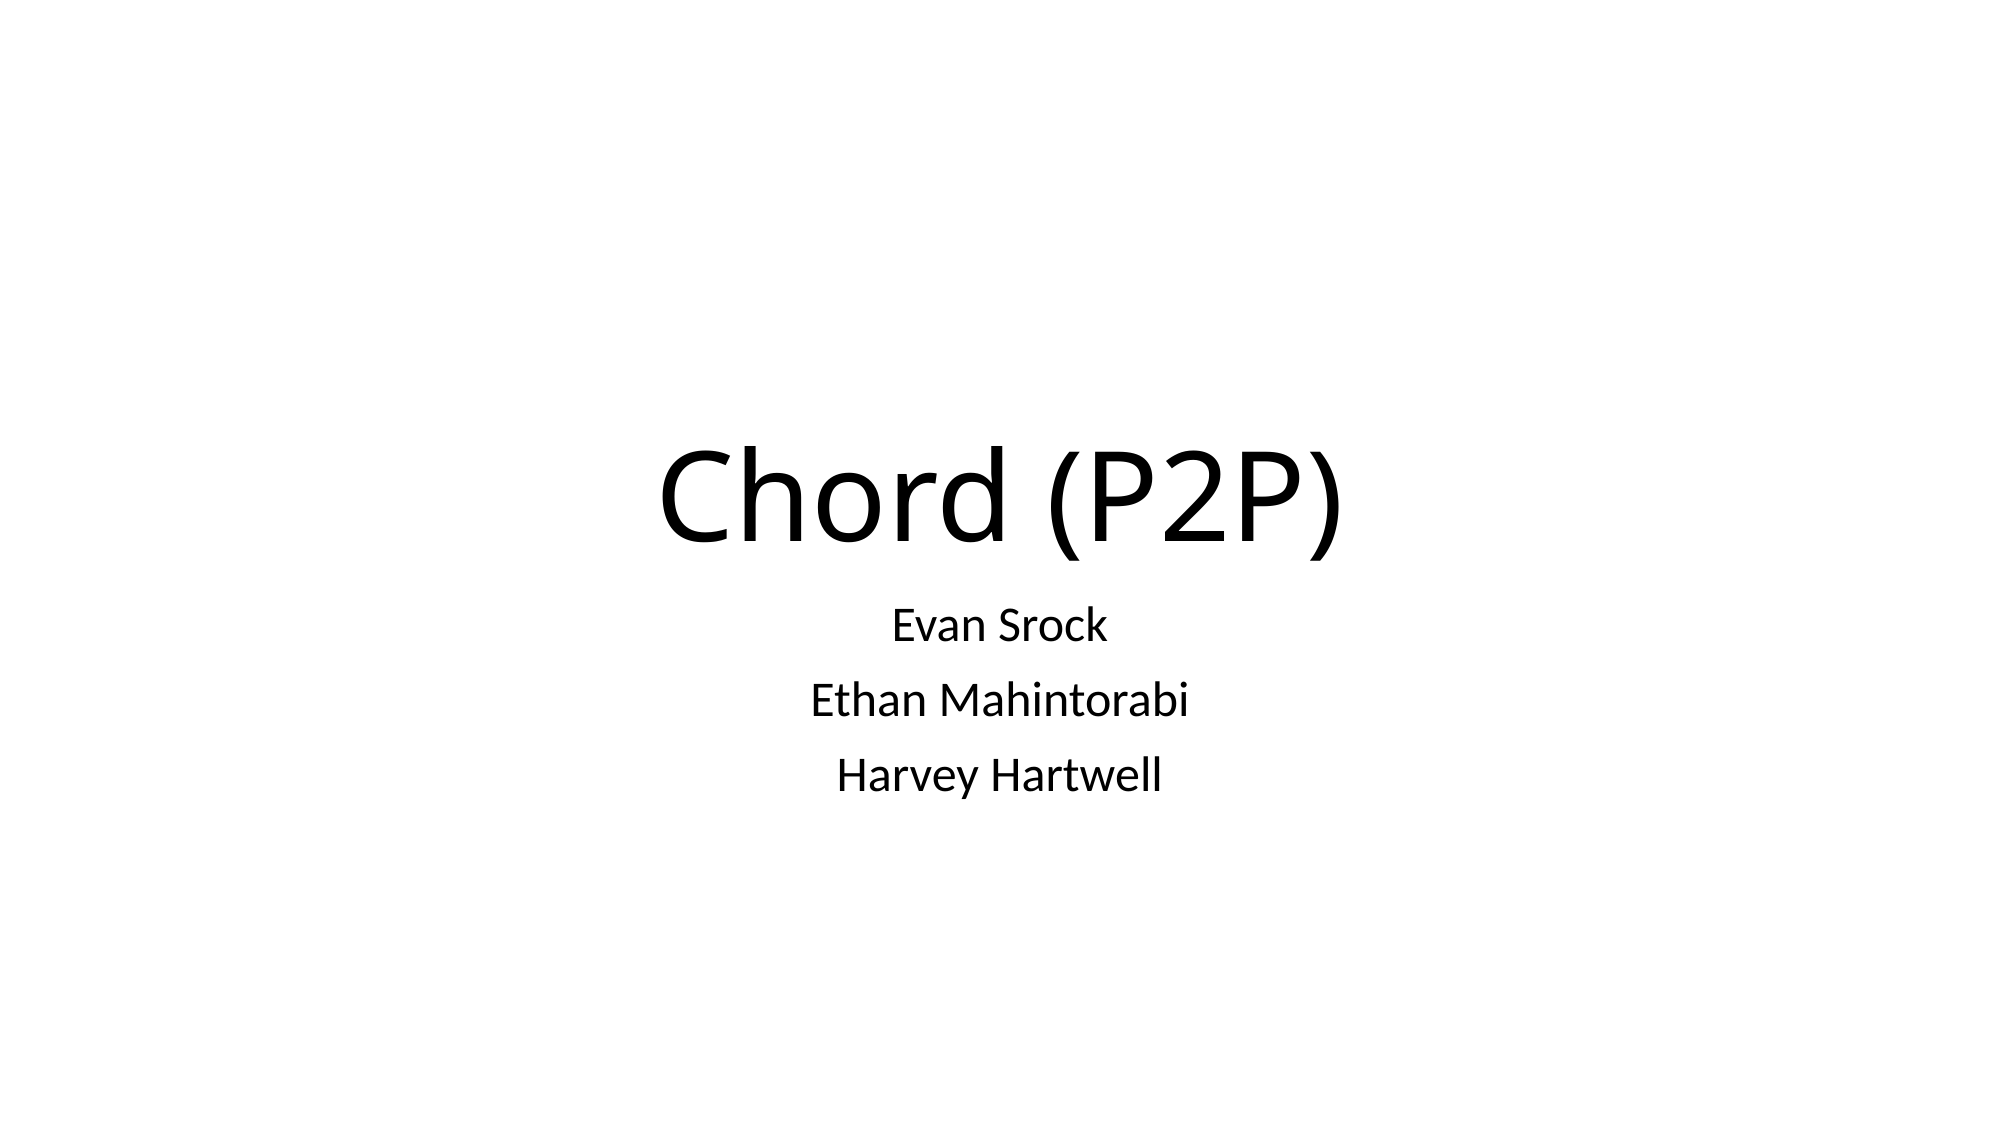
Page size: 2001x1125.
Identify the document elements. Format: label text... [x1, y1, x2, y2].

title Chord (P2P) [249, 184, 1750, 576]
subtitle Evan Srock Ethan Mahintorabi Harvey Hartwell [249, 590, 1750, 863]
